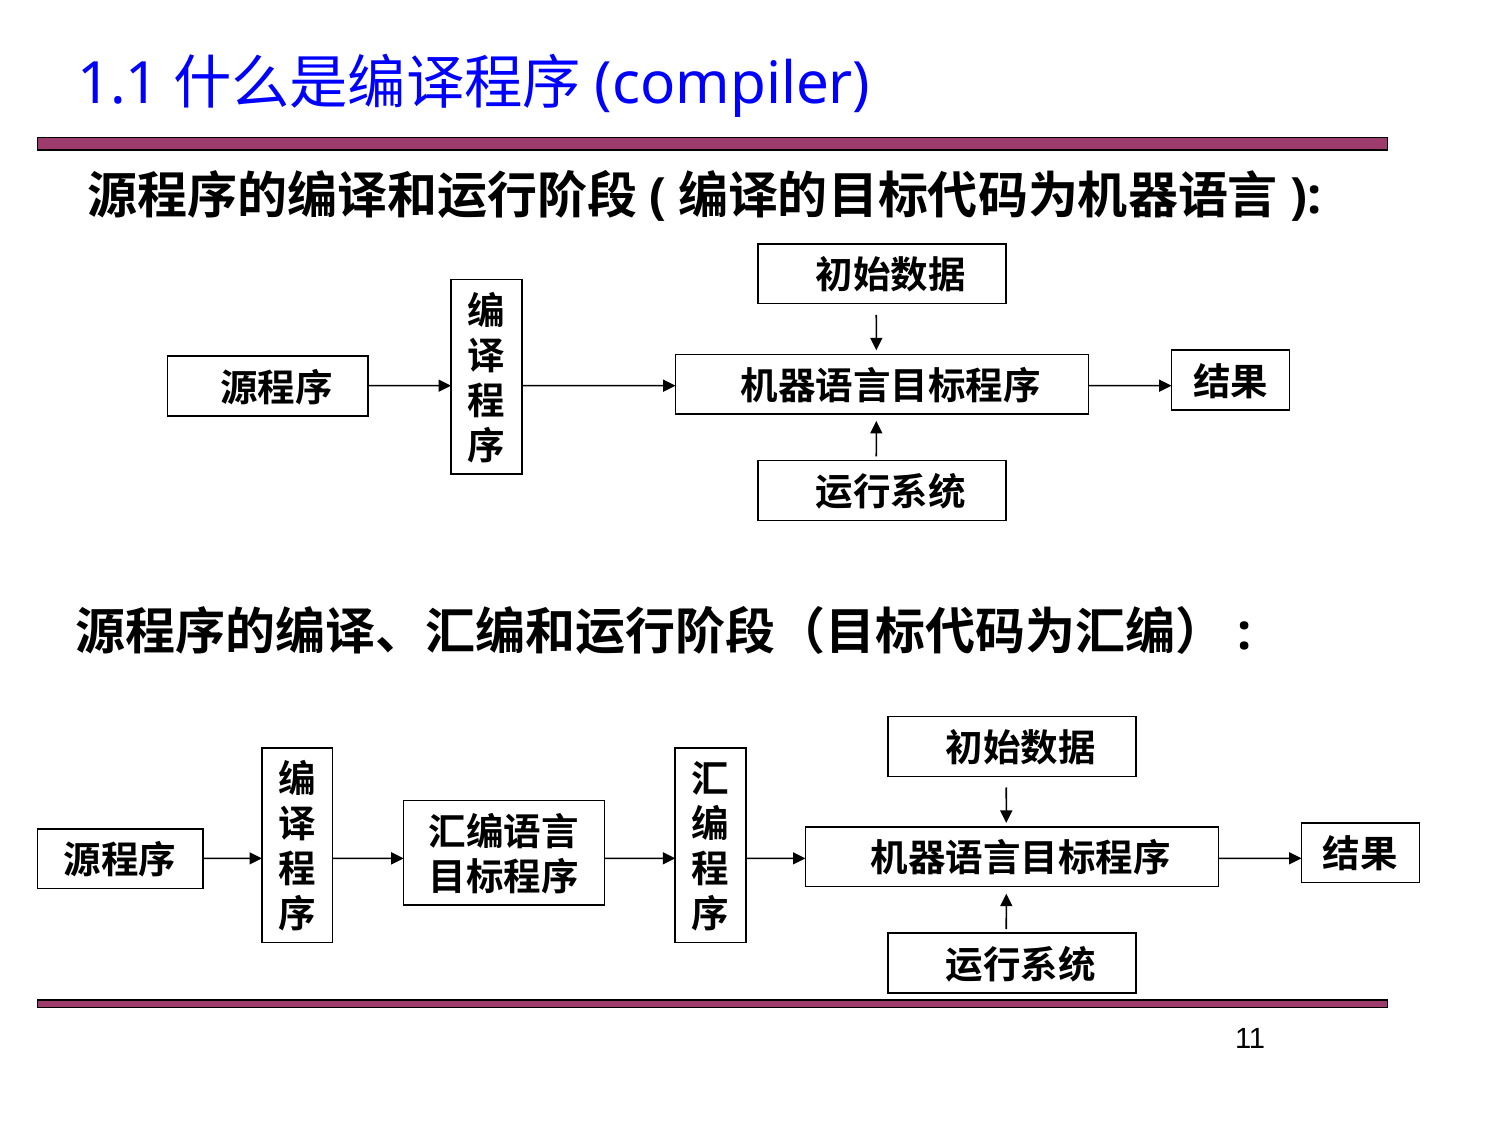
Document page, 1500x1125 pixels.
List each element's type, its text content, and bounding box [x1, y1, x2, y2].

text_box [202, 852, 262, 865]
text_box 结果 [1301, 822, 1420, 883]
text_box [1000, 787, 1013, 823]
text_box 机器语言目标程序 [675, 354, 1089, 415]
text_box [368, 379, 452, 392]
text_box 汇编语言目标程序 [403, 800, 605, 906]
text_box 源程序的编译、汇编和运行阶段（目标代码为汇编）: [37, 592, 1413, 668]
text_box [1088, 379, 1172, 392]
text_box 编译程序 [261, 747, 333, 943]
text_box [604, 852, 676, 865]
text_box 汇编程序 [675, 747, 746, 943]
text_box [1000, 893, 1013, 930]
text_box [1218, 852, 1302, 865]
text_box 源程序 [37, 828, 203, 889]
text_box 运行系统 [887, 933, 1137, 993]
text_box [870, 421, 883, 457]
text_box 源程序的编译和运行阶段(编译的目标代码为机器语言): [49, 156, 1413, 232]
text_box 初始数据 [887, 716, 1137, 777]
text_box 源程序 [167, 356, 369, 416]
text_box 初始数据 [758, 243, 1007, 304]
text_box [521, 379, 676, 392]
text_box 结果 [1171, 350, 1290, 410]
text_box [746, 852, 806, 865]
text_box 1.1什么是编译程序(compiler) [62, 37, 1413, 156]
text_box [332, 852, 403, 865]
text_box [870, 314, 883, 351]
text_box 编译程序 [451, 279, 522, 475]
text_box 运行系统 [758, 460, 1007, 521]
text_box 机器语言目标程序 [805, 827, 1219, 887]
slide_number 11 [1074, 1012, 1425, 1075]
